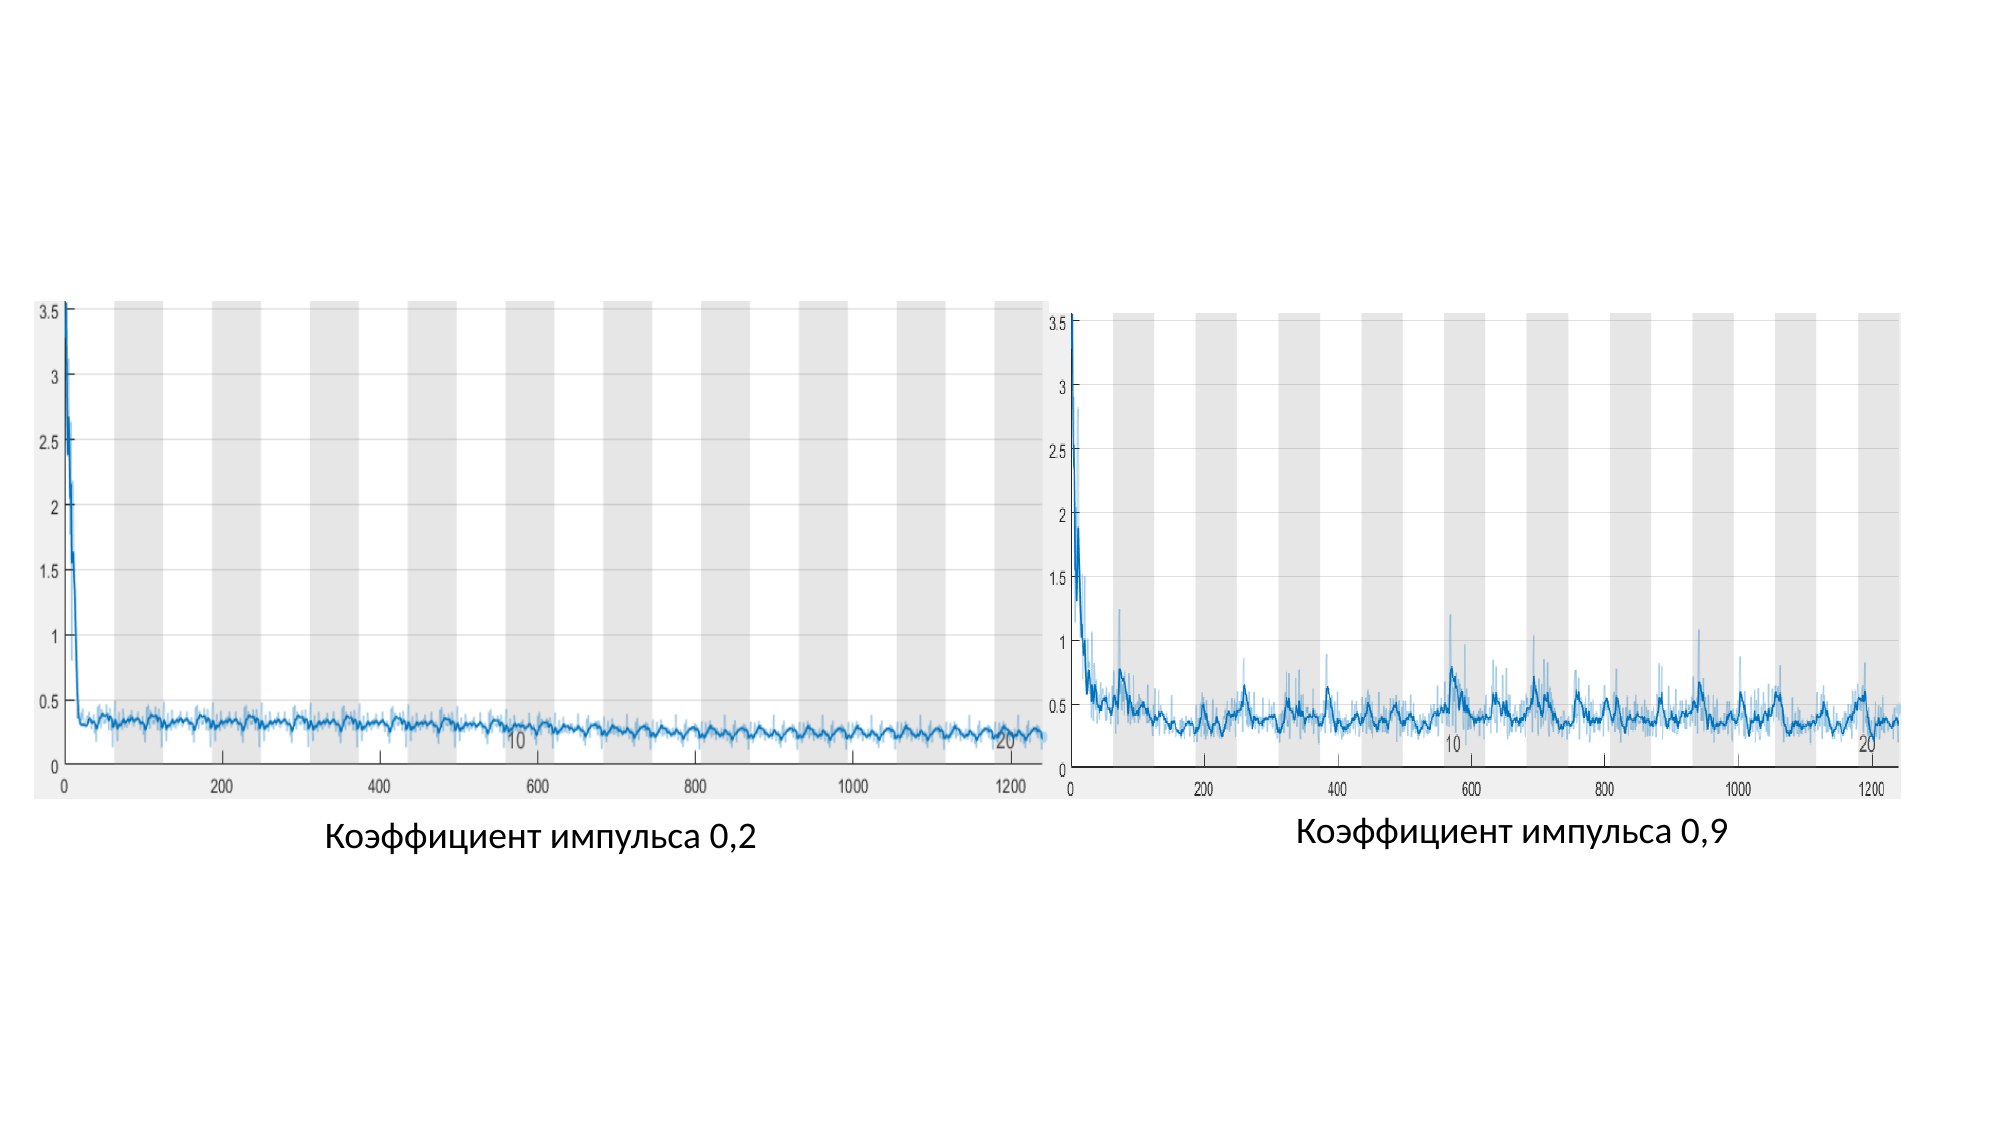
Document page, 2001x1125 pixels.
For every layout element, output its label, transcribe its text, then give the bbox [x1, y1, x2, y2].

text_box Коэффициент импульса 0,9 [1281, 799, 1744, 858]
text_box Коэффициент импульса 0,2 [309, 803, 773, 864]
picture [33, 301, 1901, 799]
